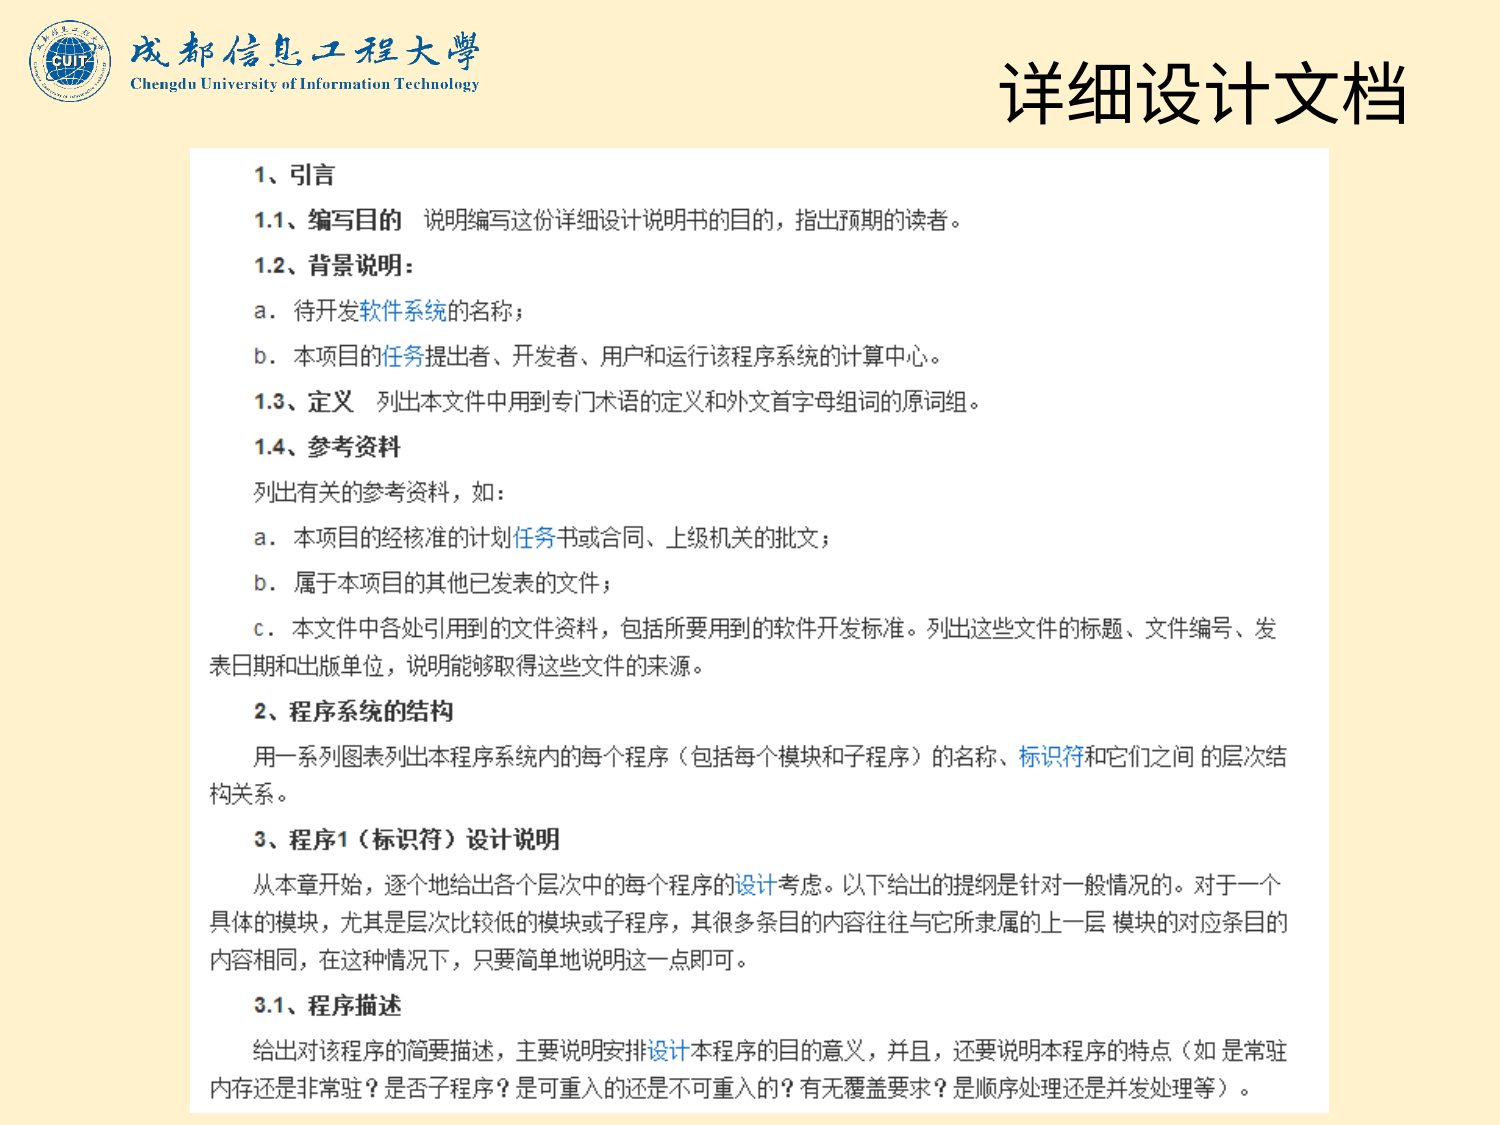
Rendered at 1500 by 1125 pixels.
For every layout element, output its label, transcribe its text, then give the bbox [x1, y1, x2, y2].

picture [29, 20, 479, 102]
title 详细设计文档 [75, 45, 1425, 149]
picture [190, 148, 1329, 1113]
